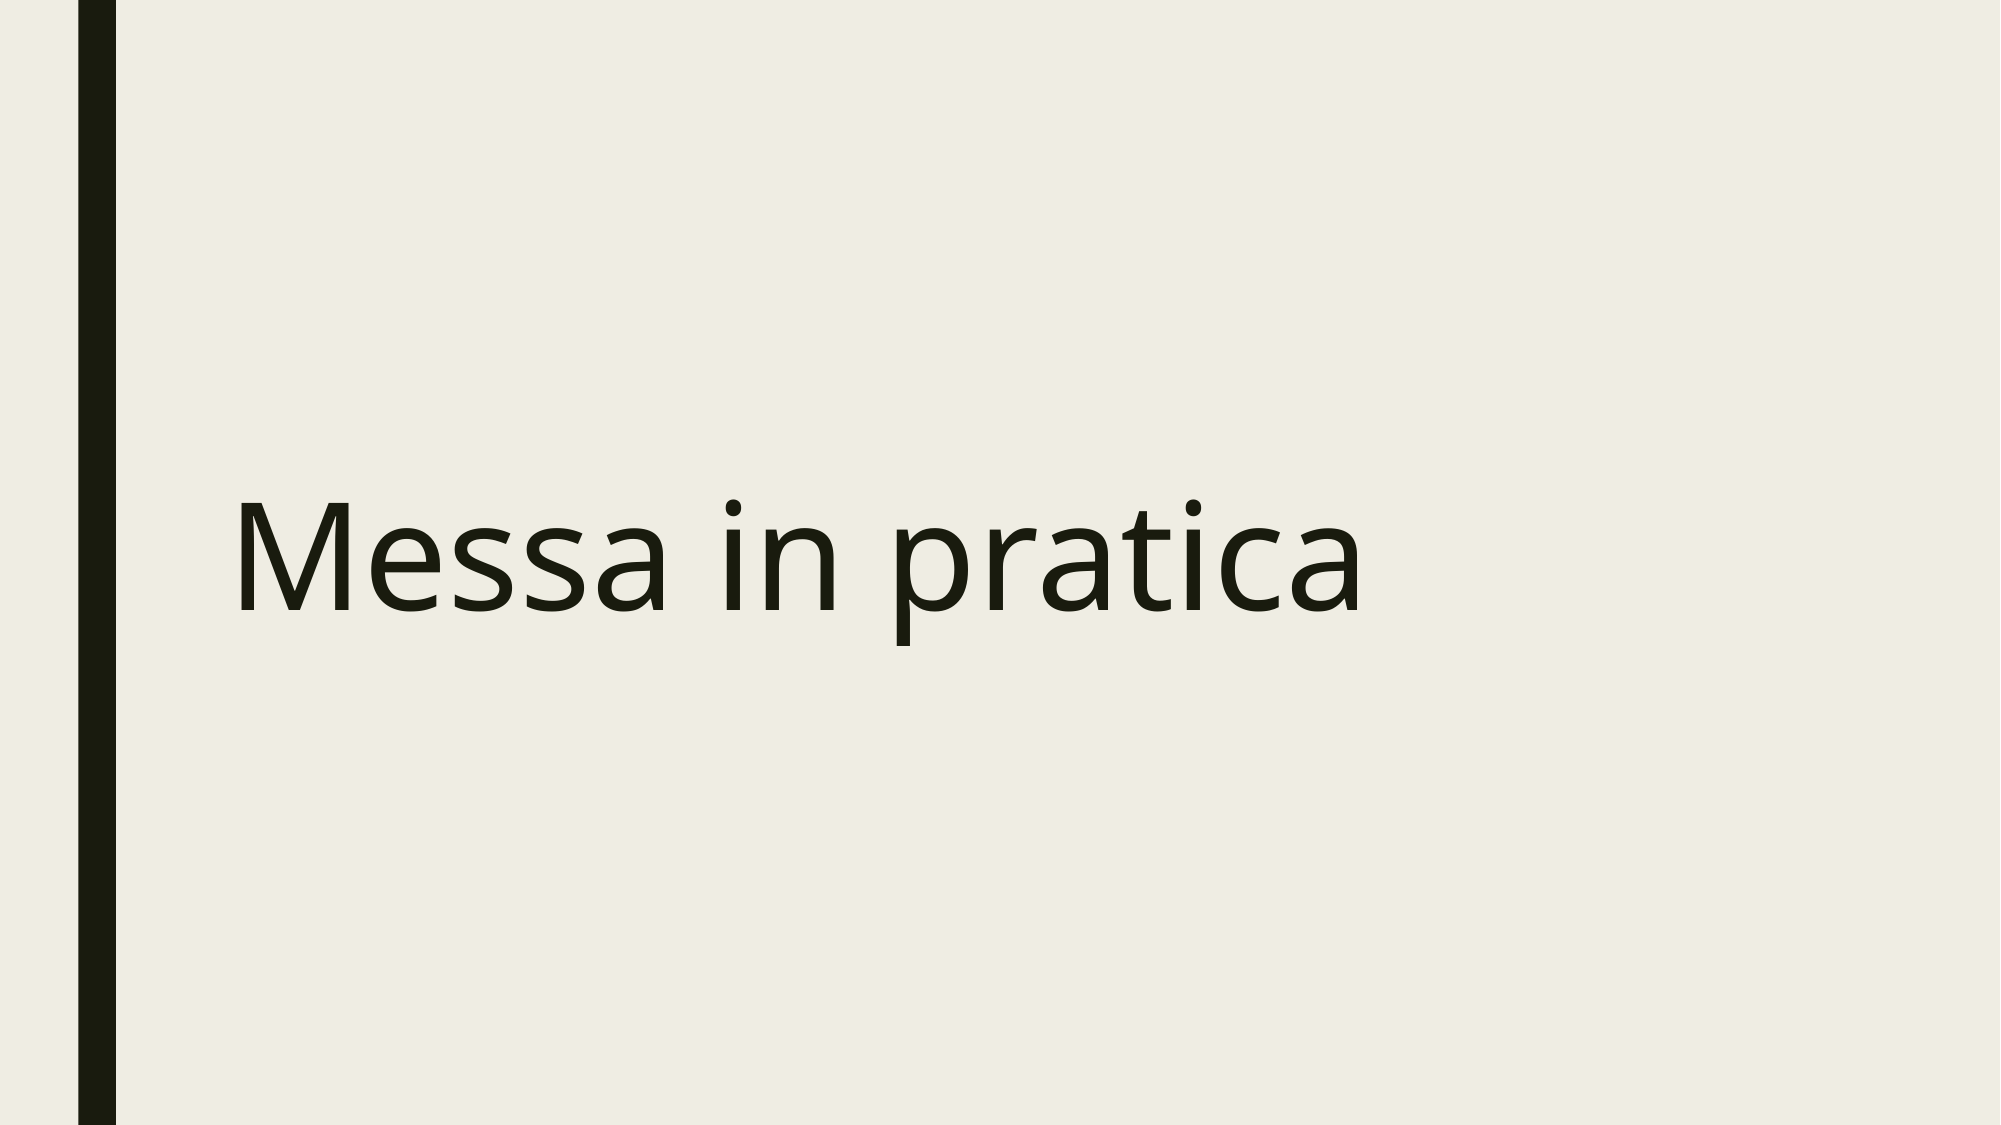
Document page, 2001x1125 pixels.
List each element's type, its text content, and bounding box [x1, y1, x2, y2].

title Messa in pratica [212, 440, 1834, 685]
